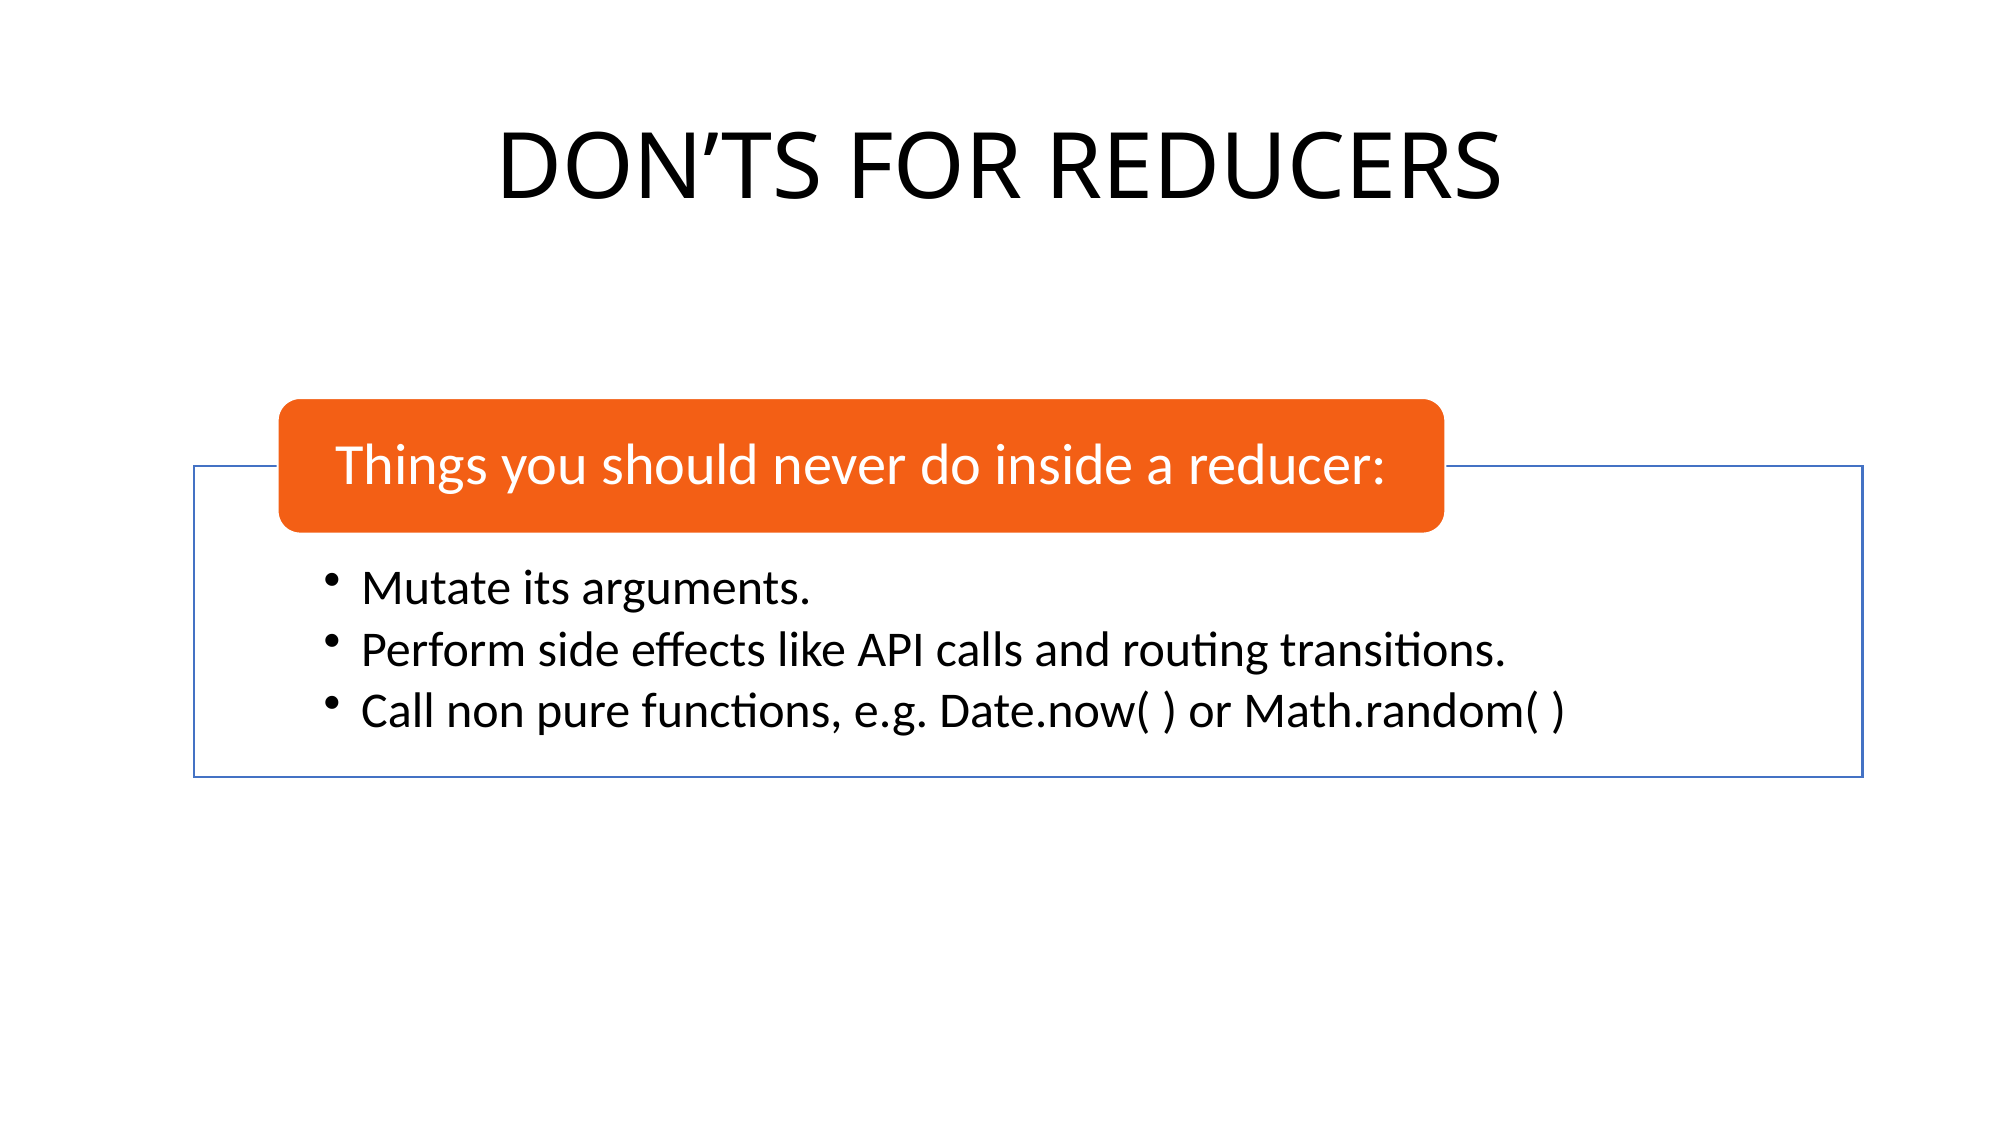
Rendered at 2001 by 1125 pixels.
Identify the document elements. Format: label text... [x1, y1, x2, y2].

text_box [194, 142, 1863, 1032]
title DON’TS FOR REDUCERS [137, 59, 1863, 278]
